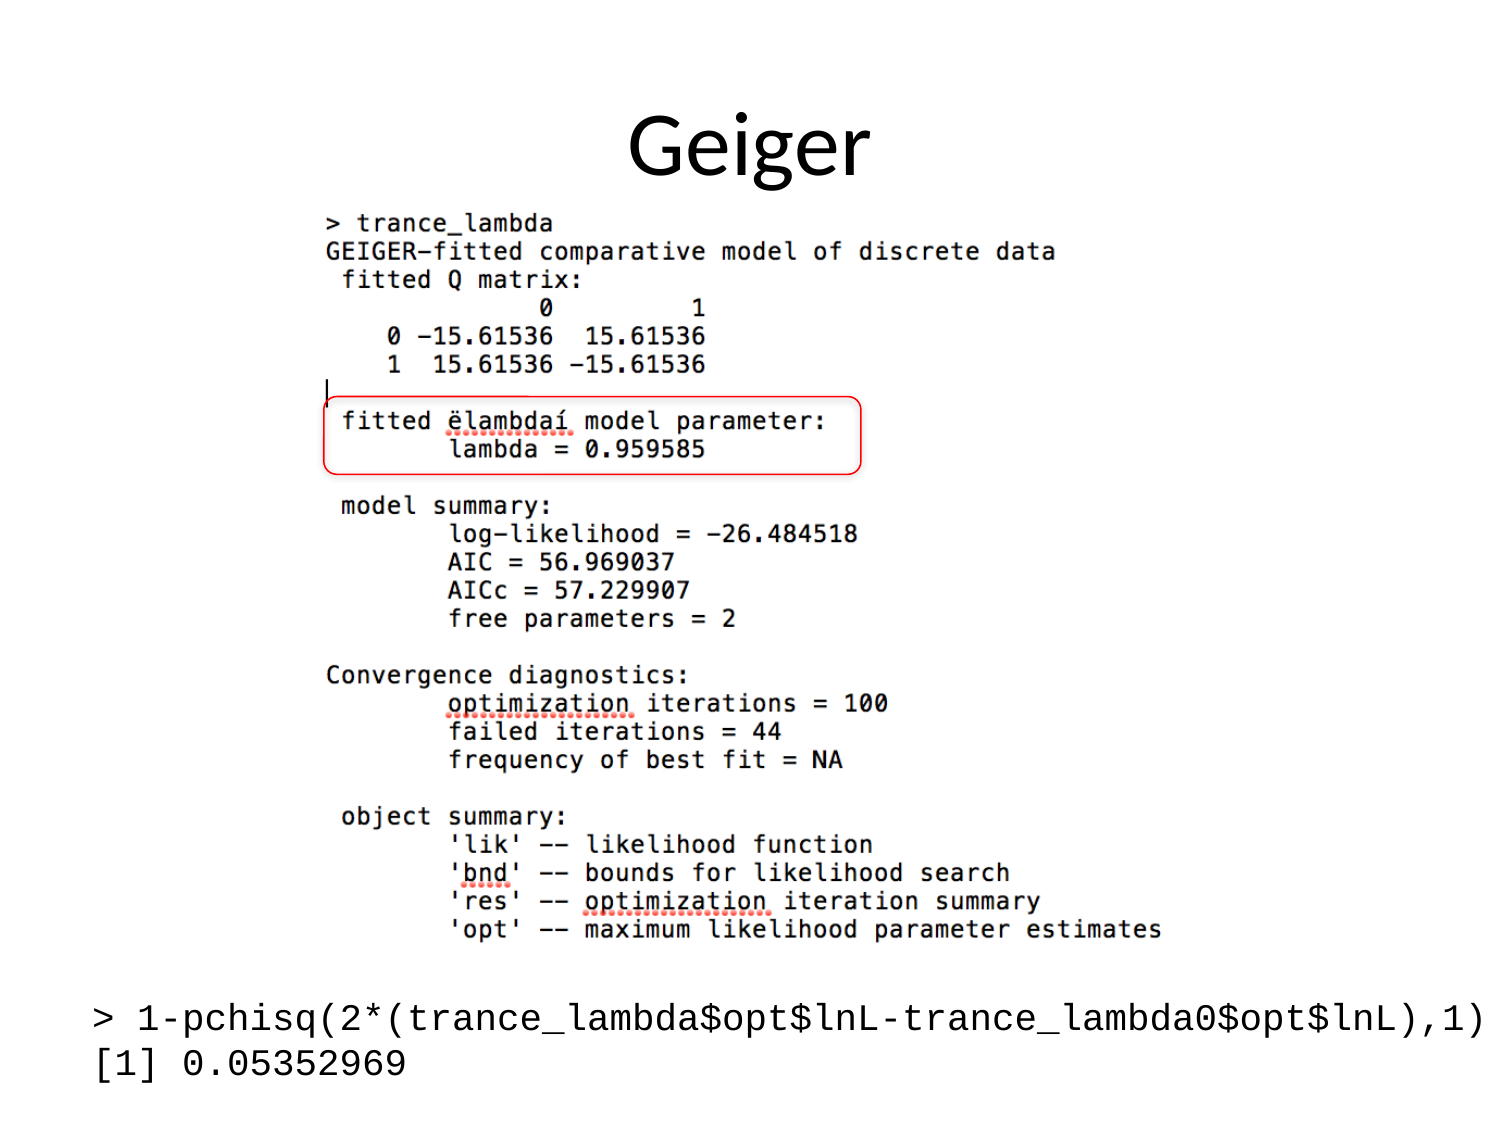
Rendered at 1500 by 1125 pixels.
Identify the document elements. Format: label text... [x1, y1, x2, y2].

title Geiger [75, 45, 1425, 211]
text_box > 1-pchisq(2*(trance_lambda$opt$lnL-trance_lambda0$opt$lnL),1) [1] 0.05352969 [77, 985, 1500, 1091]
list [74, 211, 1426, 955]
